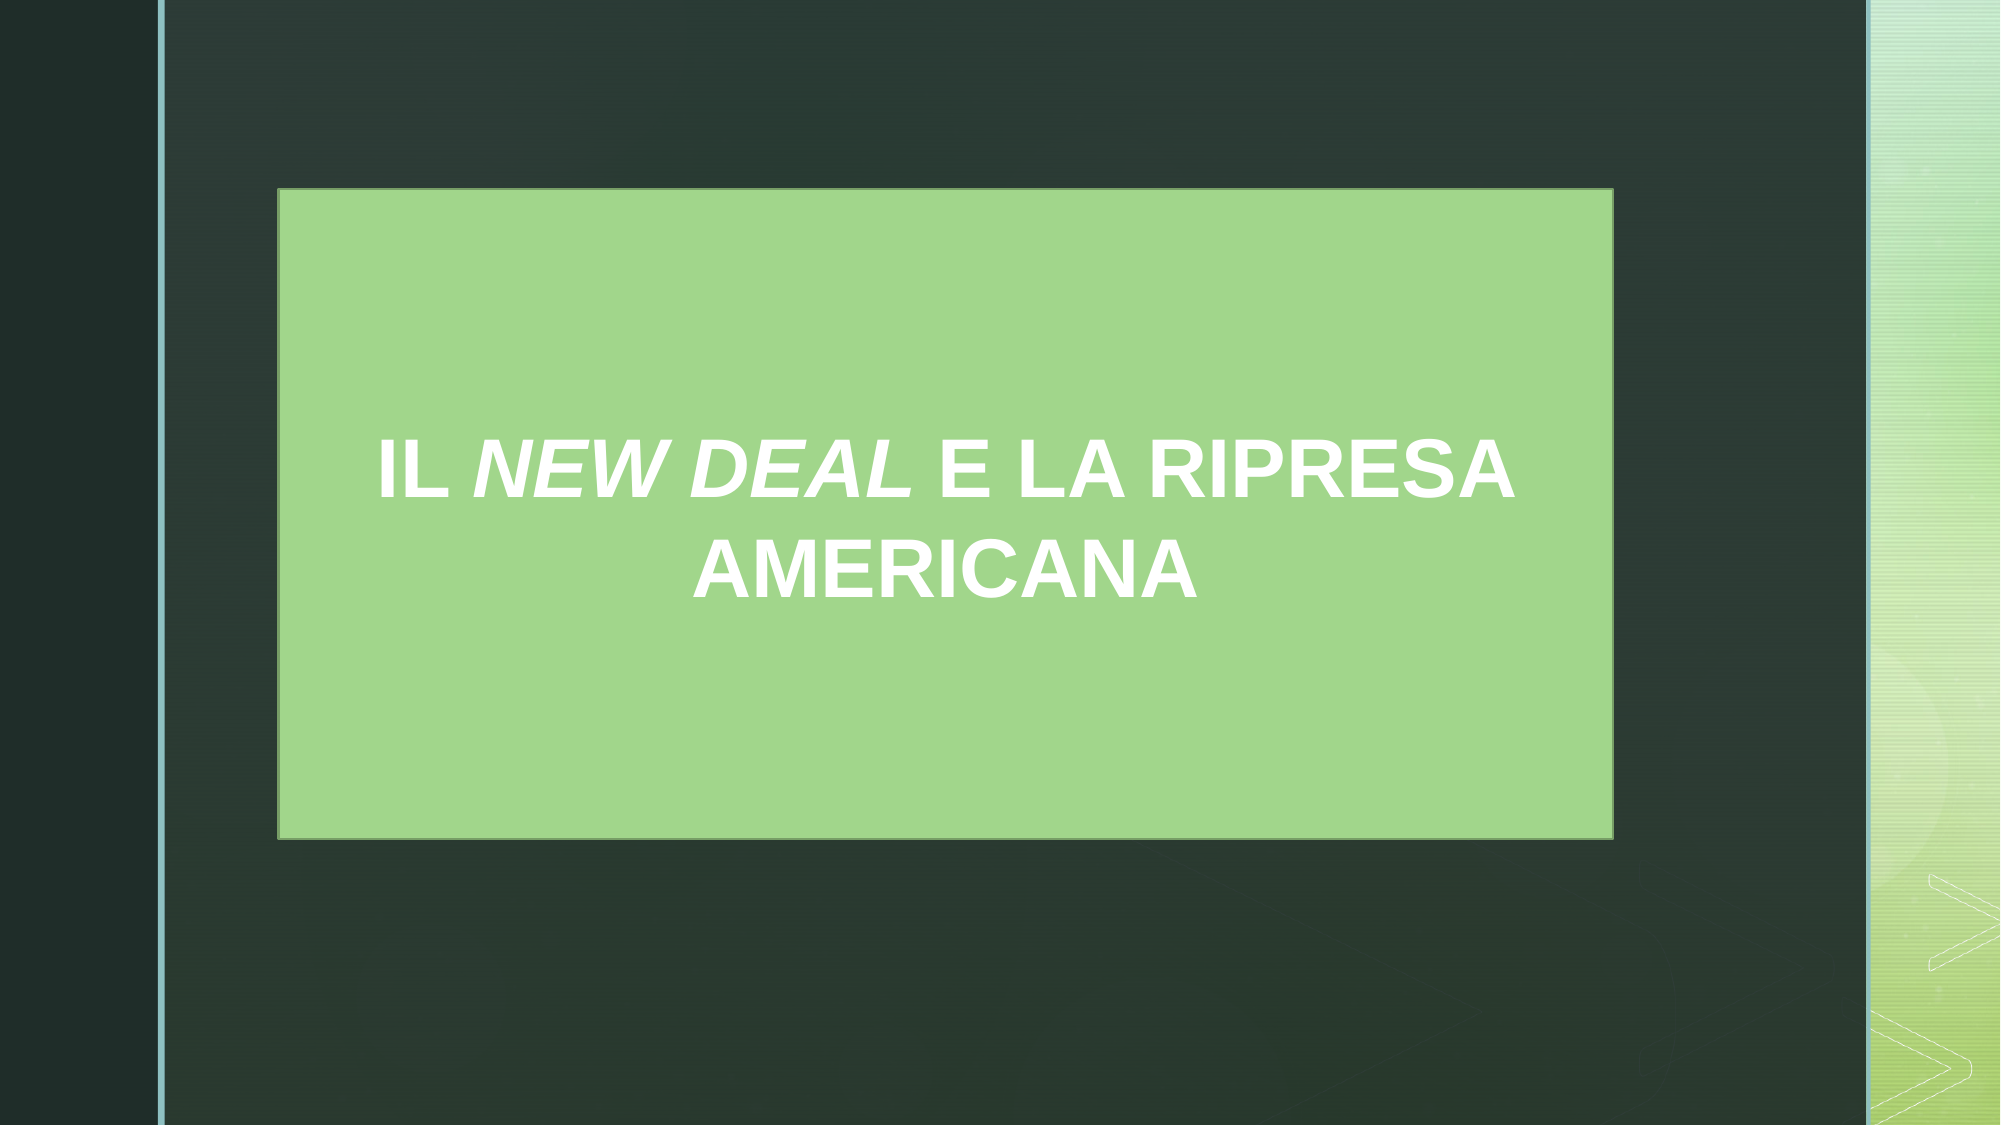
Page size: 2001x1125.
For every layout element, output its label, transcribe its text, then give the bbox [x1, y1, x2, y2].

picture [1871, 0, 2001, 1125]
text_box IL NEW DEAL E LA RIPRESA AMERICANA [277, 188, 1614, 840]
